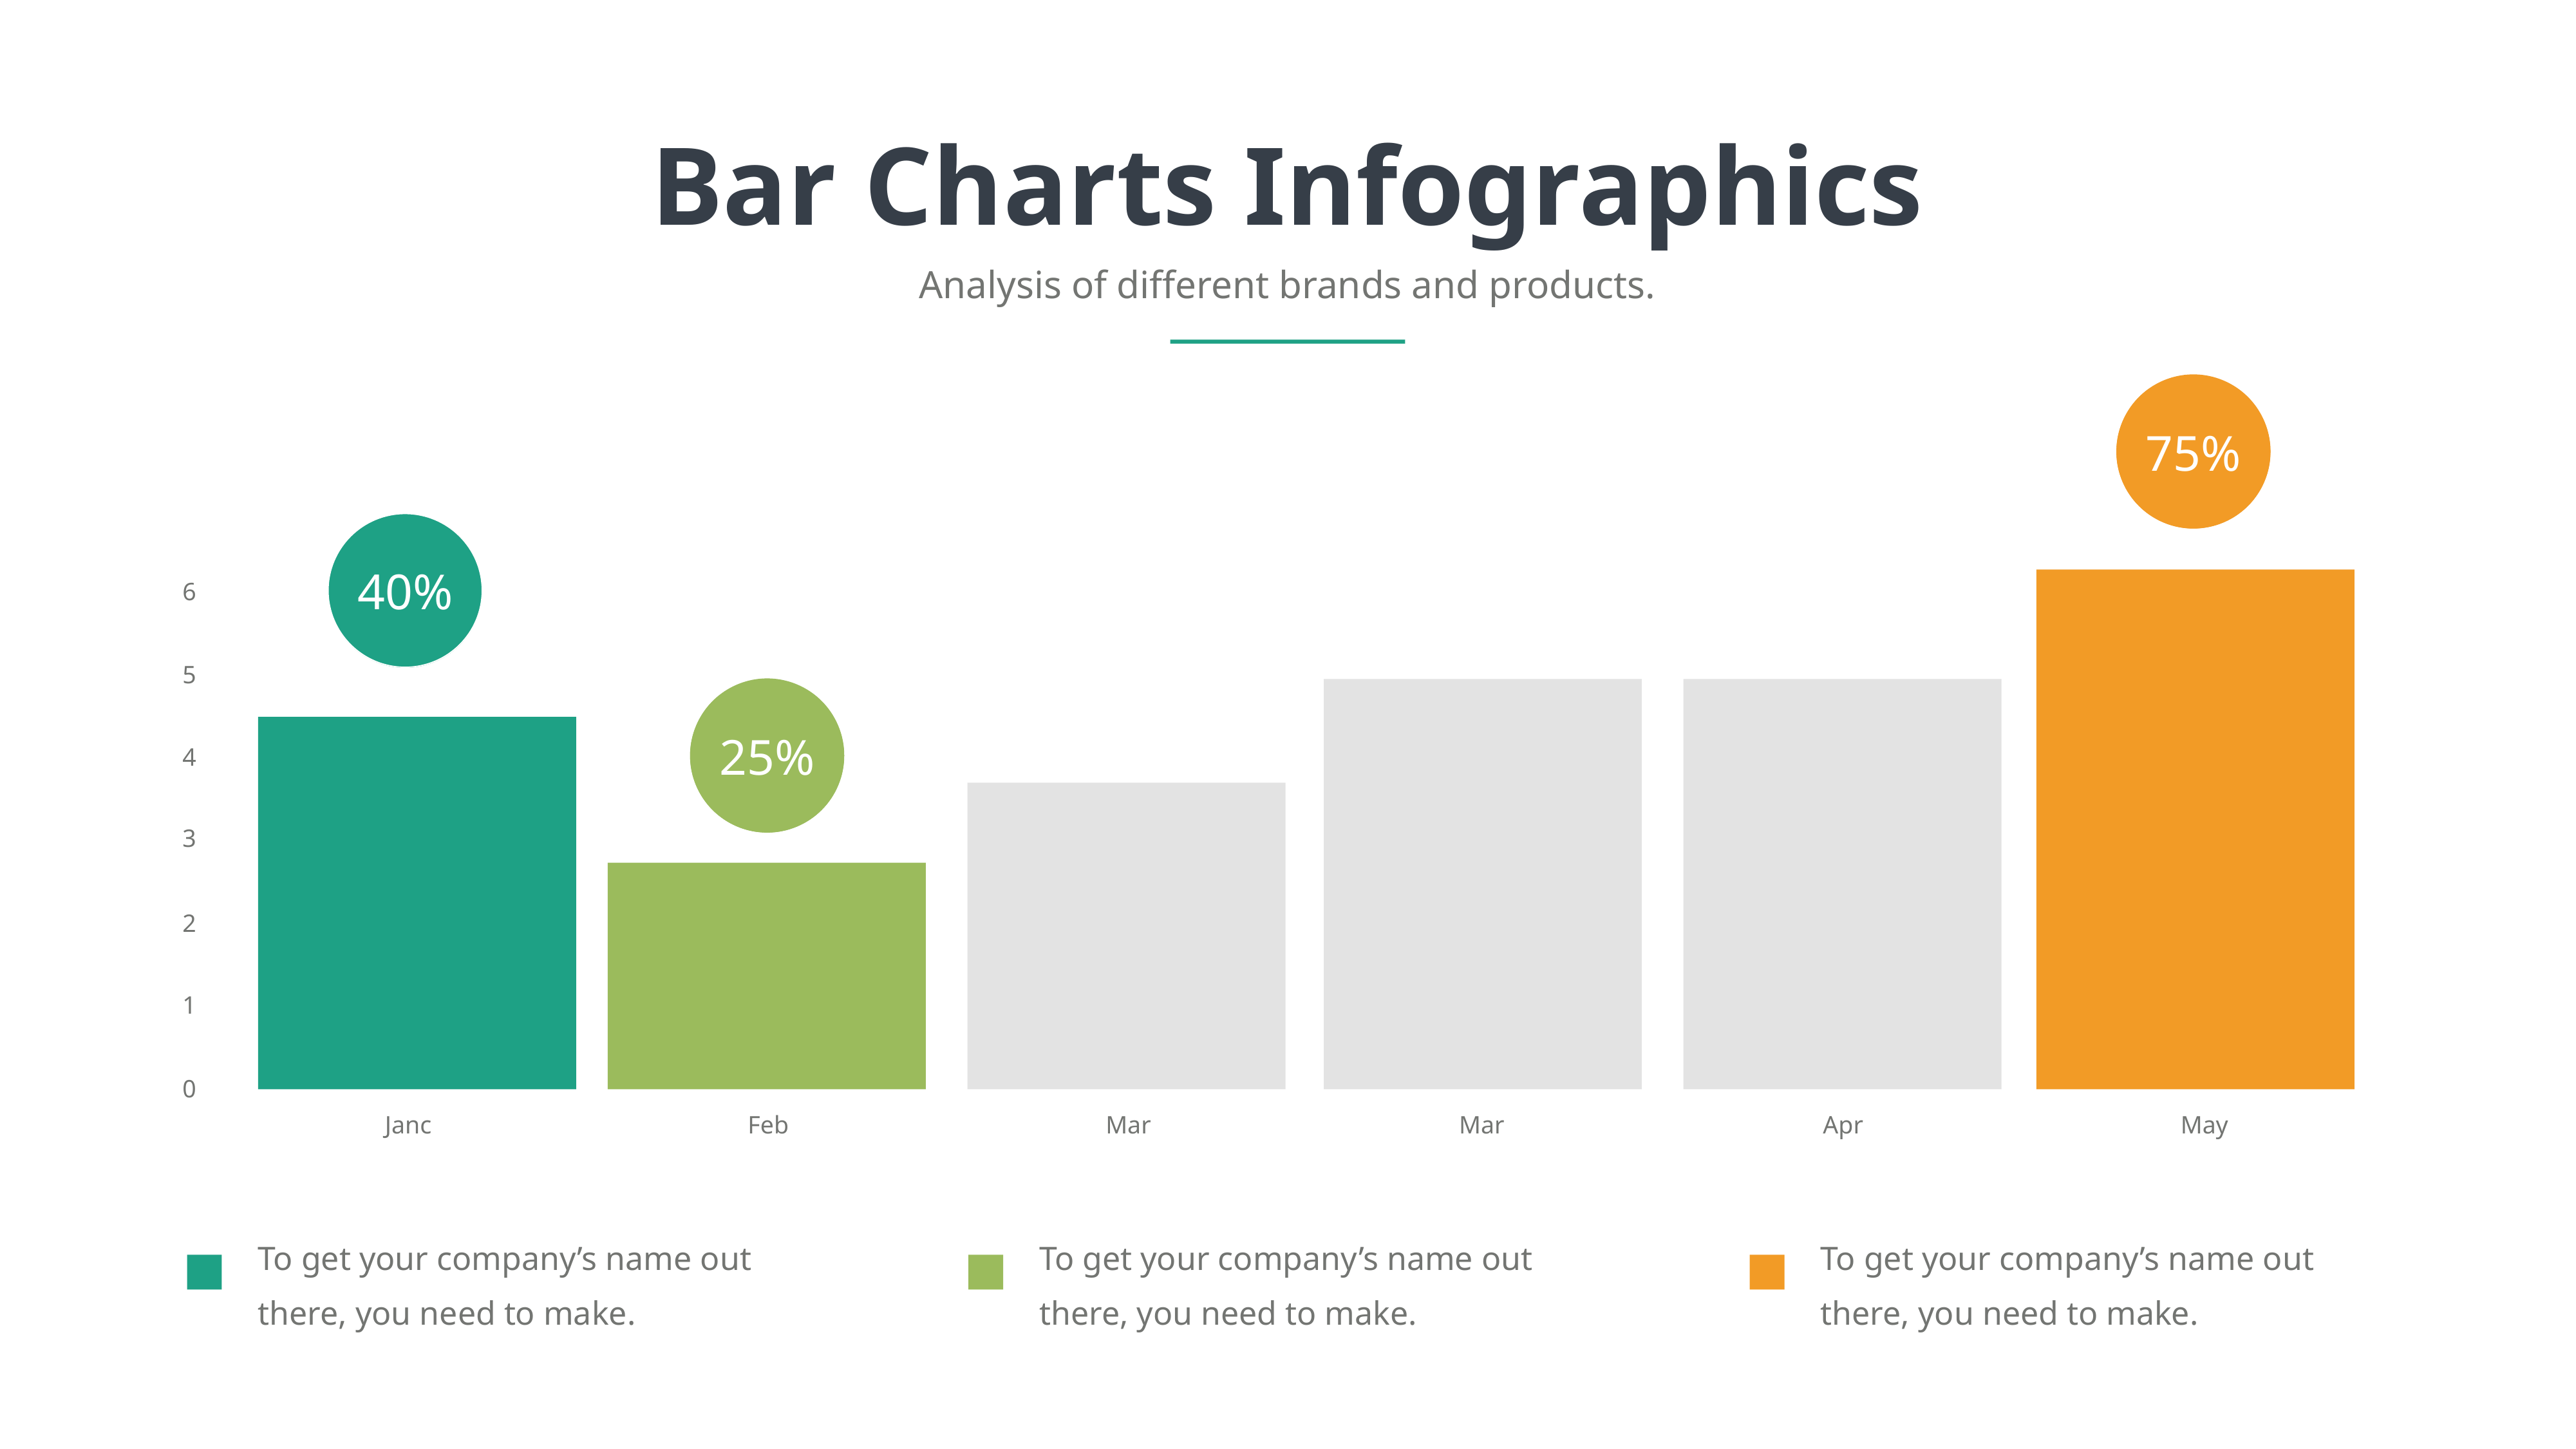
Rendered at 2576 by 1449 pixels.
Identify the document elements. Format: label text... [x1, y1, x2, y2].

text_box May [2161, 1104, 2248, 1144]
text_box To get your company’s name out there, you need to make. [1016, 1210, 1606, 1343]
text_box Mar [1438, 1104, 1525, 1144]
text_box 1 [119, 985, 206, 1024]
text_box 2 [119, 903, 206, 942]
text_box 4 [119, 737, 206, 776]
text_box 75% [2116, 375, 2271, 529]
text_box [607, 862, 926, 1090]
text_box Mar [1085, 1104, 1172, 1144]
text_box [1749, 1254, 1785, 1290]
text_box 25% [690, 679, 845, 833]
text_box To get your company’s name out there, you need to make. [235, 1210, 825, 1343]
text_box [187, 1254, 223, 1290]
text_box Bar Charts Infographics [641, 113, 1933, 252]
text_box [1170, 339, 1406, 345]
text_box 6 [119, 571, 206, 611]
text_box Analysis of different brands and products. [825, 256, 1749, 311]
text_box Apr [1800, 1104, 1886, 1144]
text_box [968, 1254, 1004, 1290]
text_box [2036, 569, 2355, 1090]
text_box [967, 782, 1286, 1090]
text_box [258, 716, 577, 1090]
text_box [328, 513, 482, 668]
text_box [1323, 678, 1642, 1090]
text_box 3 [119, 818, 206, 857]
text_box To get your company’s name out there, you need to make. [1798, 1210, 2388, 1343]
text_box 5 [119, 655, 206, 694]
text_box Janc [365, 1104, 451, 1144]
text_box 0 [119, 1068, 206, 1108]
text_box Feb [725, 1104, 812, 1144]
text_box [1683, 678, 2002, 1090]
